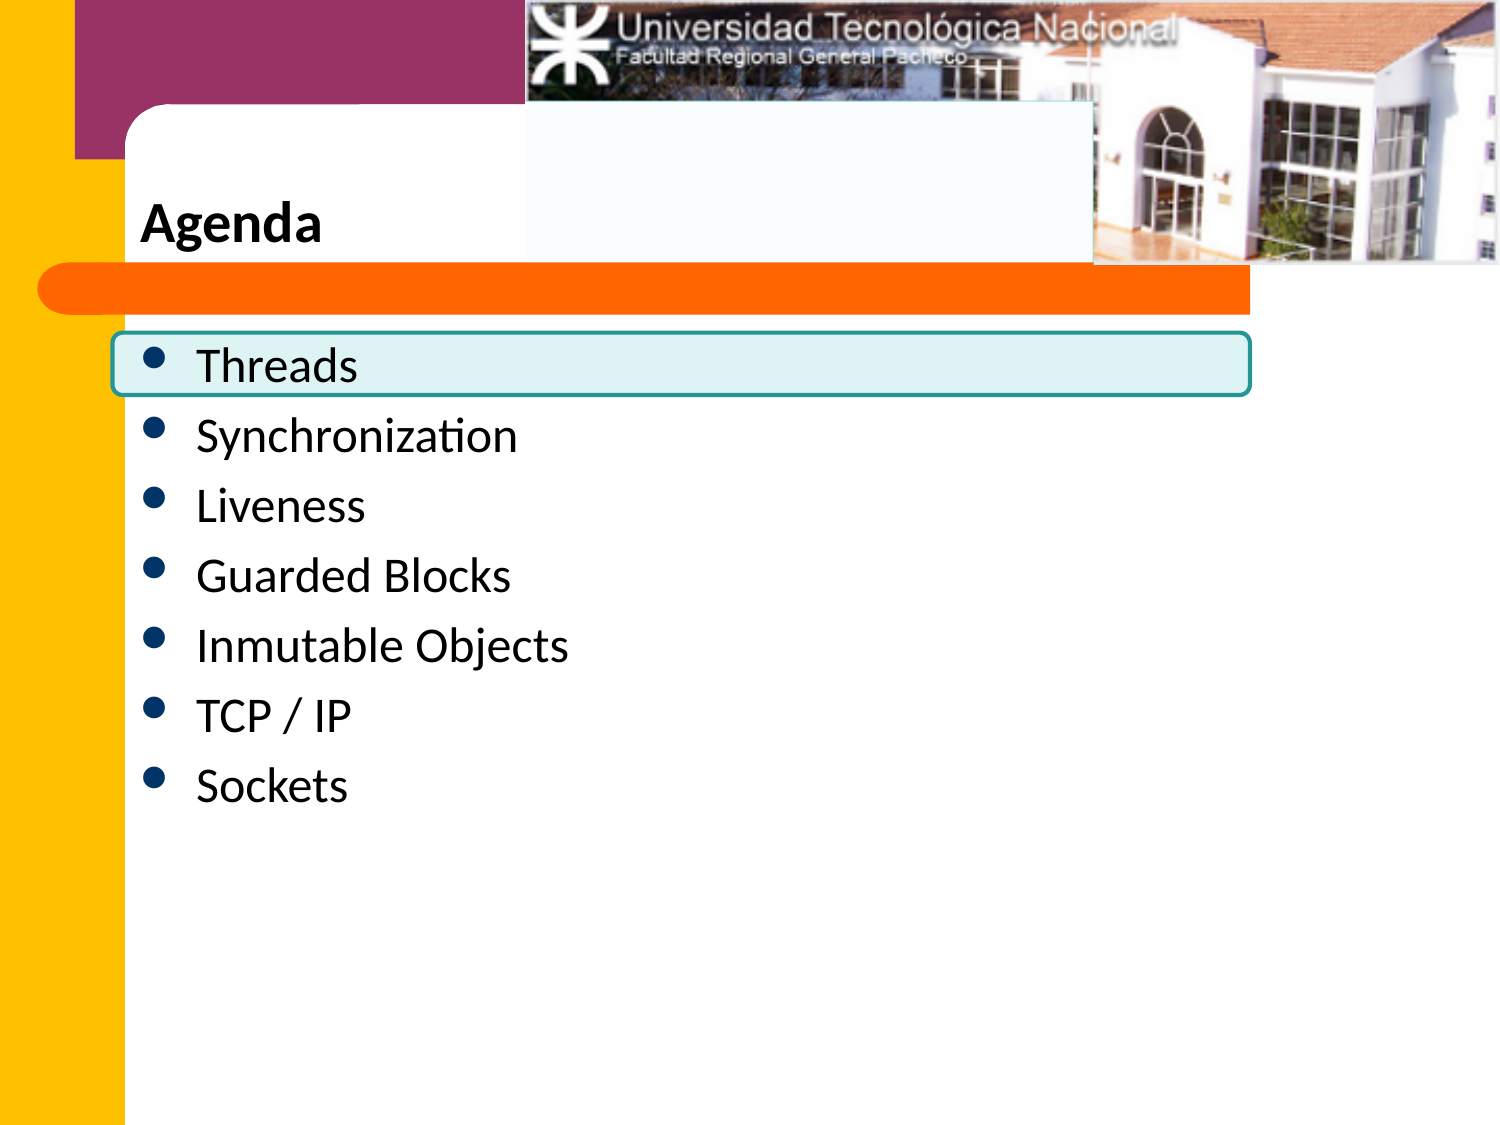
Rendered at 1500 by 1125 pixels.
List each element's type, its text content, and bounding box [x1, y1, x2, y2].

list Threads Synchronization Liveness Guarded Blocks Inmutable Objects TCP / IP Sockets [124, 324, 1500, 1125]
text_box [110, 330, 124, 398]
title Agenda [124, 137, 1426, 263]
picture [525, 0, 1500, 265]
